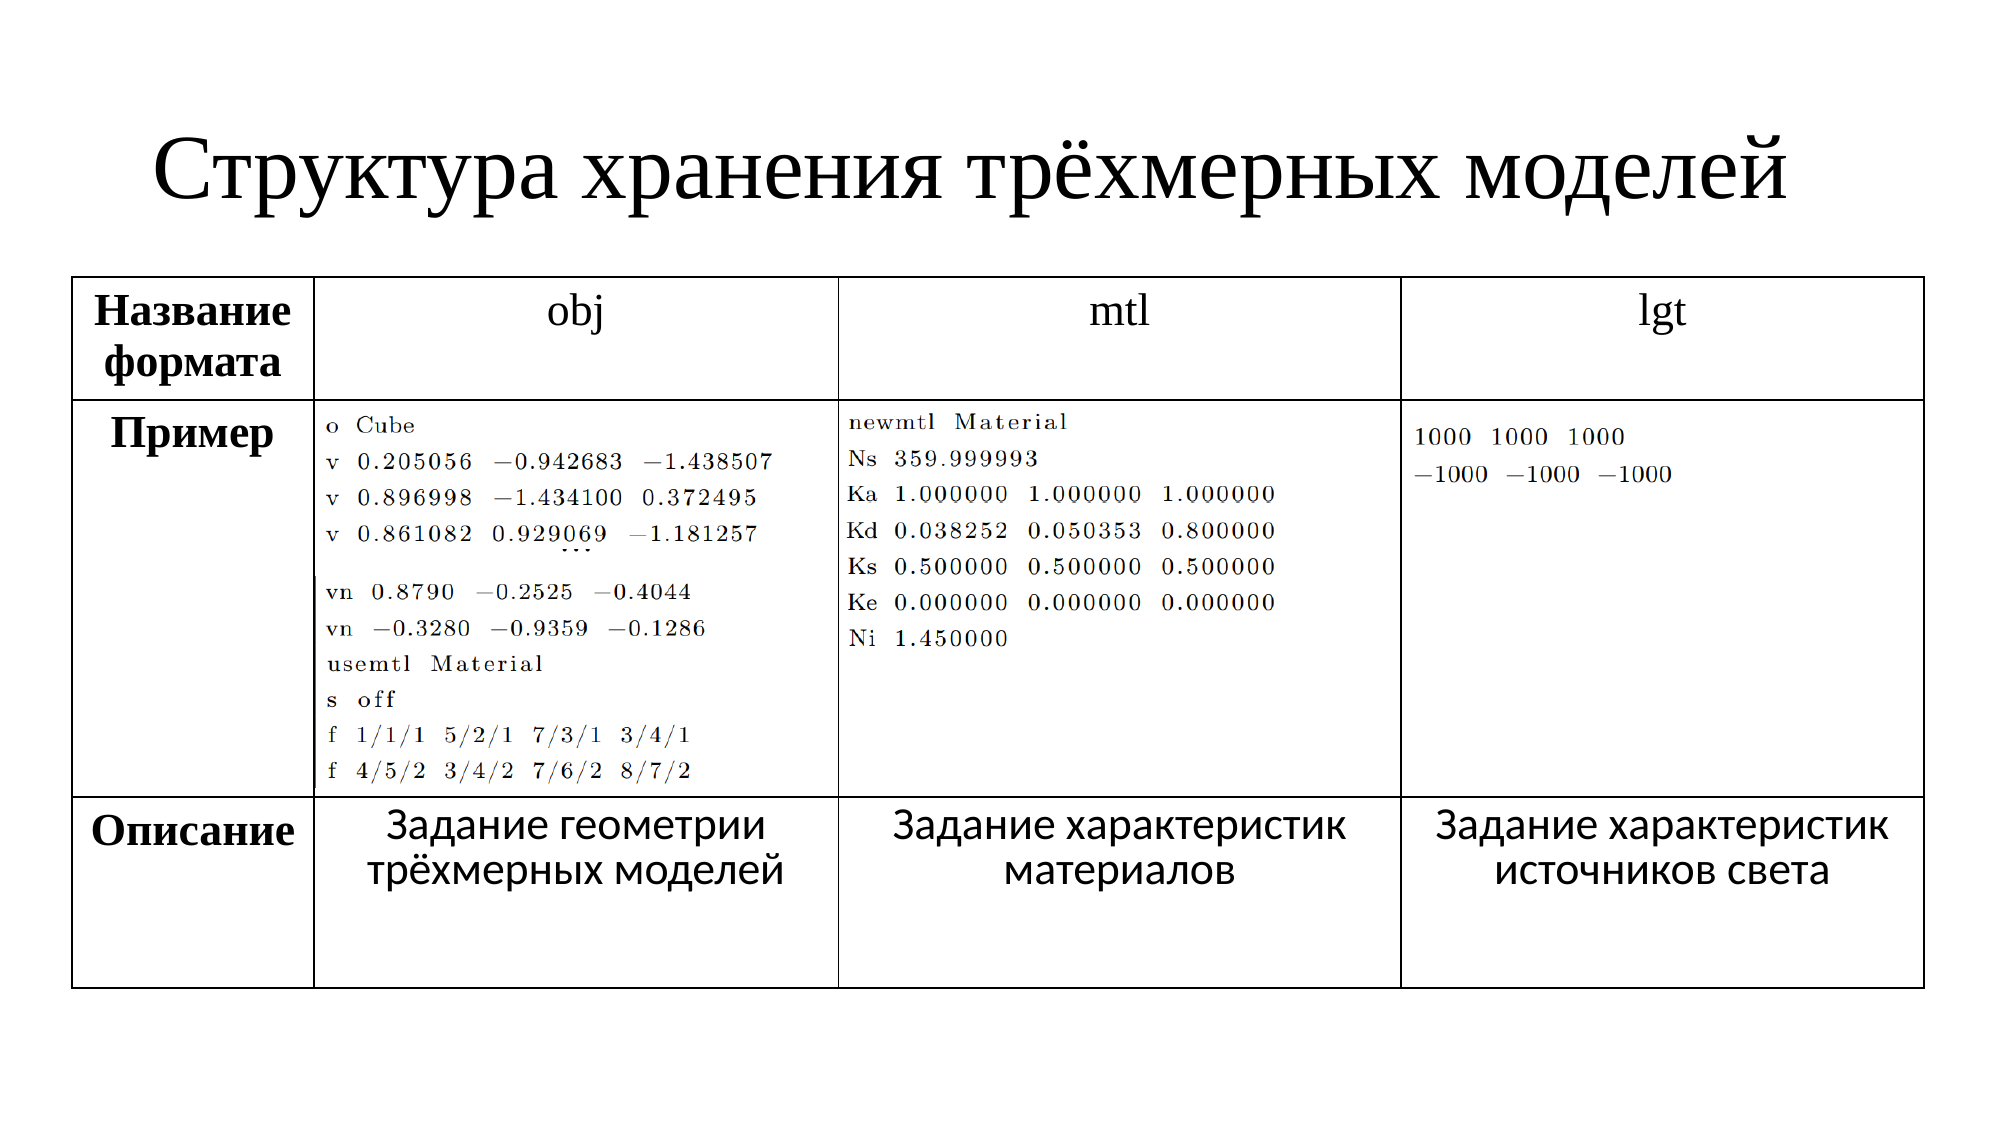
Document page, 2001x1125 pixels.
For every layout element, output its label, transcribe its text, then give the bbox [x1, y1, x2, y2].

table_cell [839, 401, 1400, 796]
table_header Название формата [73, 278, 313, 399]
picture [321, 405, 793, 550]
table_cell … … [315, 401, 838, 796]
table_header lgt [1402, 278, 1923, 399]
table_cell Задание геометрии трёхмерных моделей [315, 798, 838, 987]
table_header mtl [839, 278, 1400, 399]
picture [841, 411, 1280, 651]
table_header obj [315, 278, 838, 399]
table_cell Пример [73, 401, 313, 796]
table_cell Задание характеристик источников света [1402, 798, 1923, 987]
table_cell Задание характеристик материалов [839, 798, 1400, 987]
title Структура хранения трёхмерных моделей [137, 59, 1863, 276]
table_cell [1402, 401, 1923, 796]
picture [1407, 411, 1688, 494]
table_cell Описание [73, 798, 313, 987]
picture [315, 576, 715, 789]
